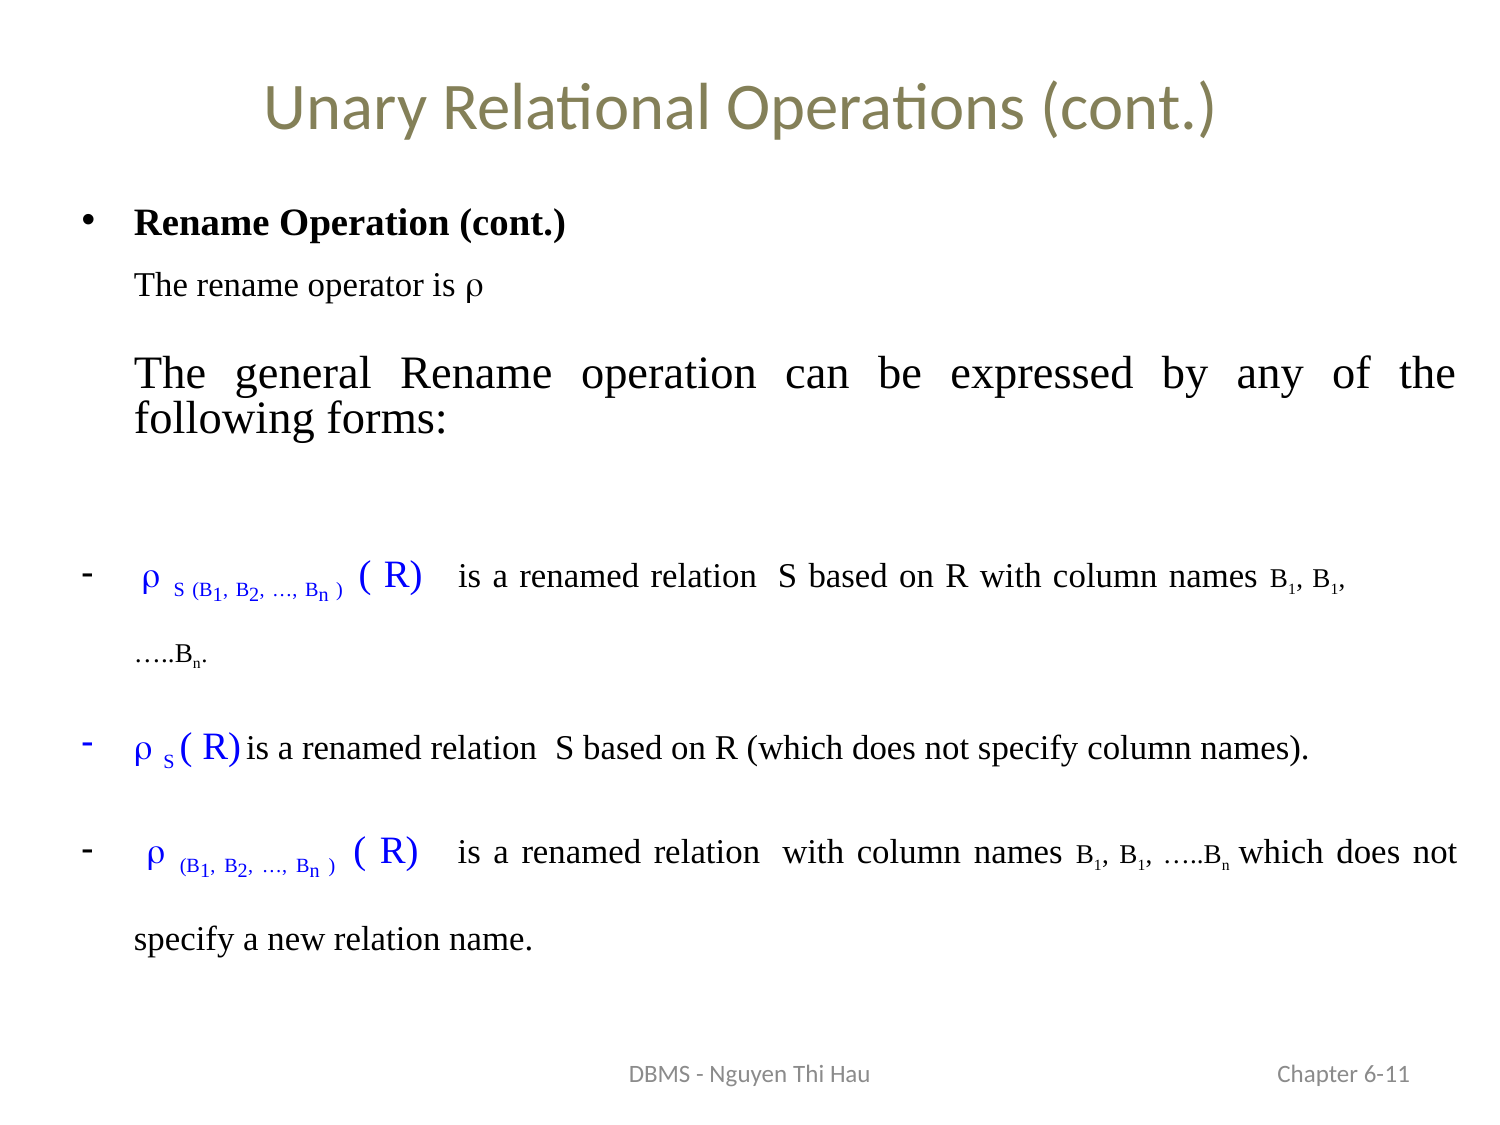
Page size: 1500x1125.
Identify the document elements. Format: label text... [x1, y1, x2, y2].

list Rename Operation (cont.) The rename operator is  The general Rename operation can be expressed by any of the following forms:  S (B1, B2, …, Bn ) ( R) is a renamed relation S based on R with column names B1, B1, …..Bn.  S ( R) is a renamed relation S based on R (which does not specify column names).  (B1, B2, …, Bn ) ( R) is a renamed relation with column names B1, B1, …..Bn which does not specify a new relation name. [66, 197, 1473, 1023]
footer DBMS - Nguyen Thi Hau [512, 1042, 988, 1103]
title Unary Relational Operations (cont.) [41, 49, 1442, 157]
slide_number Chapter 6-11 [1074, 1042, 1425, 1103]
